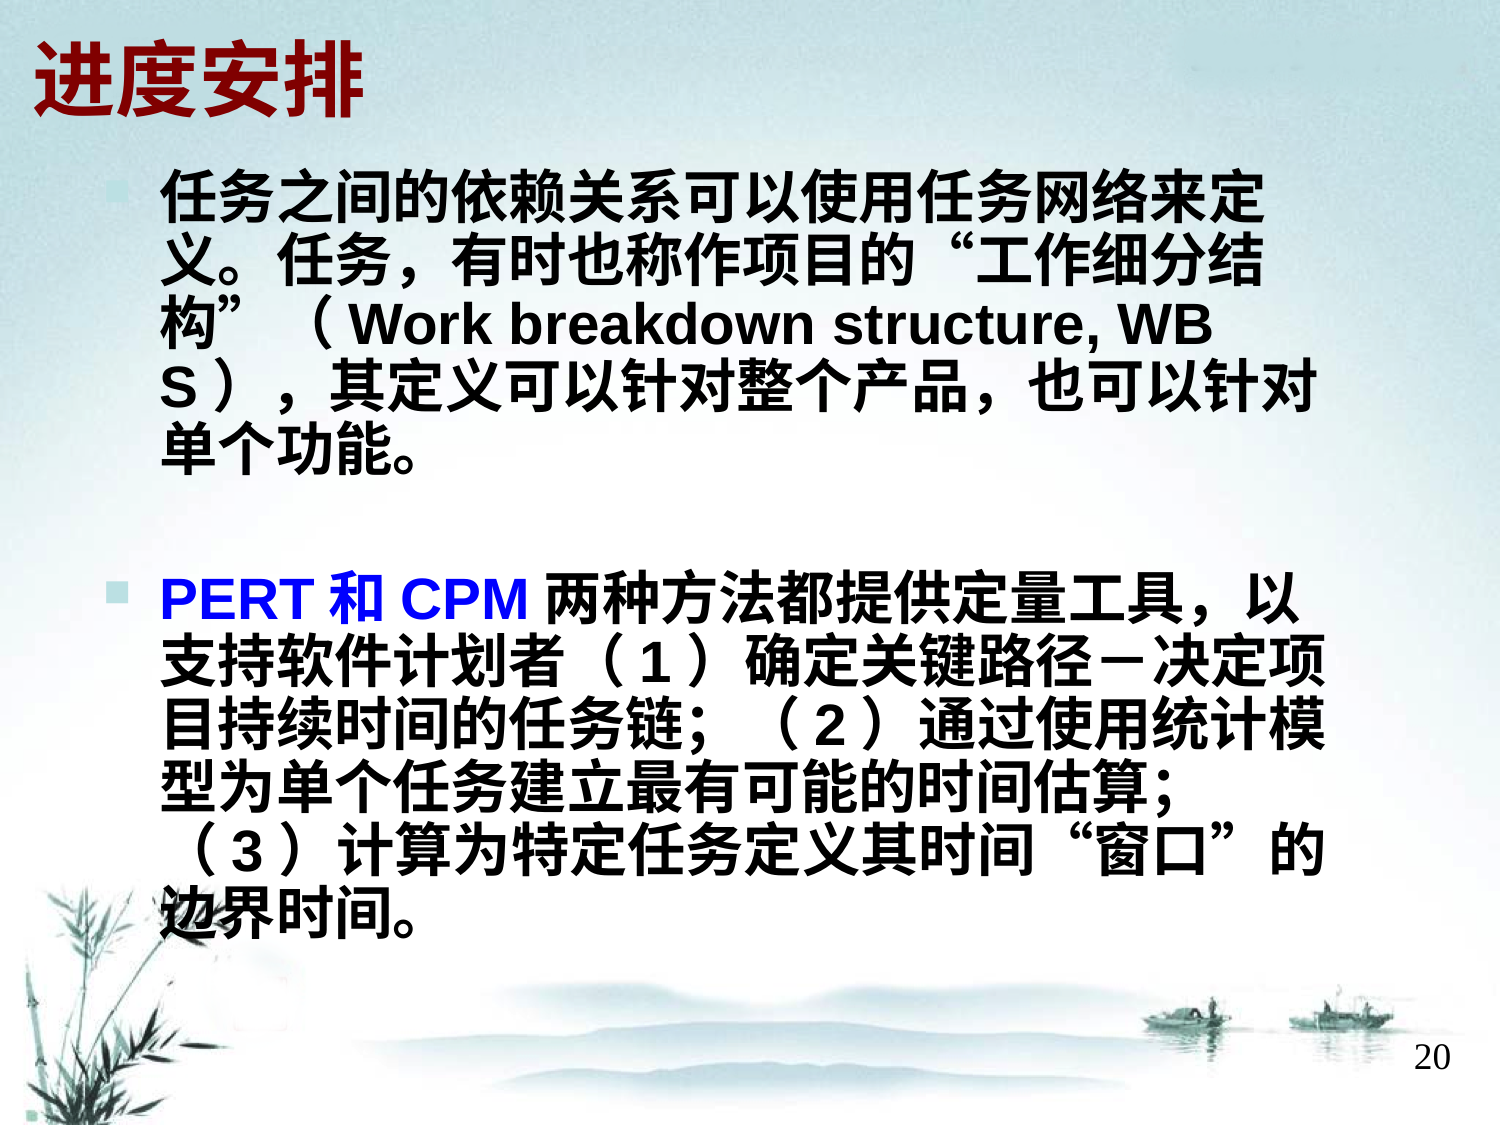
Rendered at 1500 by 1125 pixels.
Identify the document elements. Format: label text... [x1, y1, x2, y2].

picture [0, 0, 1500, 1125]
text_box 任务之间的依赖关系可以使用任务网络来定义。任务，有时也称作项目的“工作细分结构”（Work breakdown structure, WBS），其定义可以针对整个产品，也可以针对单个功能。 PERT和CPM两种方法都提供定量工具，以支持软件计划者（1）确定关键路径－决定项目持续时间的任务链；（2）通过使用统计模型为单个任务建立最有可能的时间估算；（3）计算为特定任务定义其时间“窗口”的边界时间。 [88, 160, 1364, 836]
title 进度安排 [17, 19, 1368, 135]
slide_number 20 [1115, 1024, 1467, 1103]
